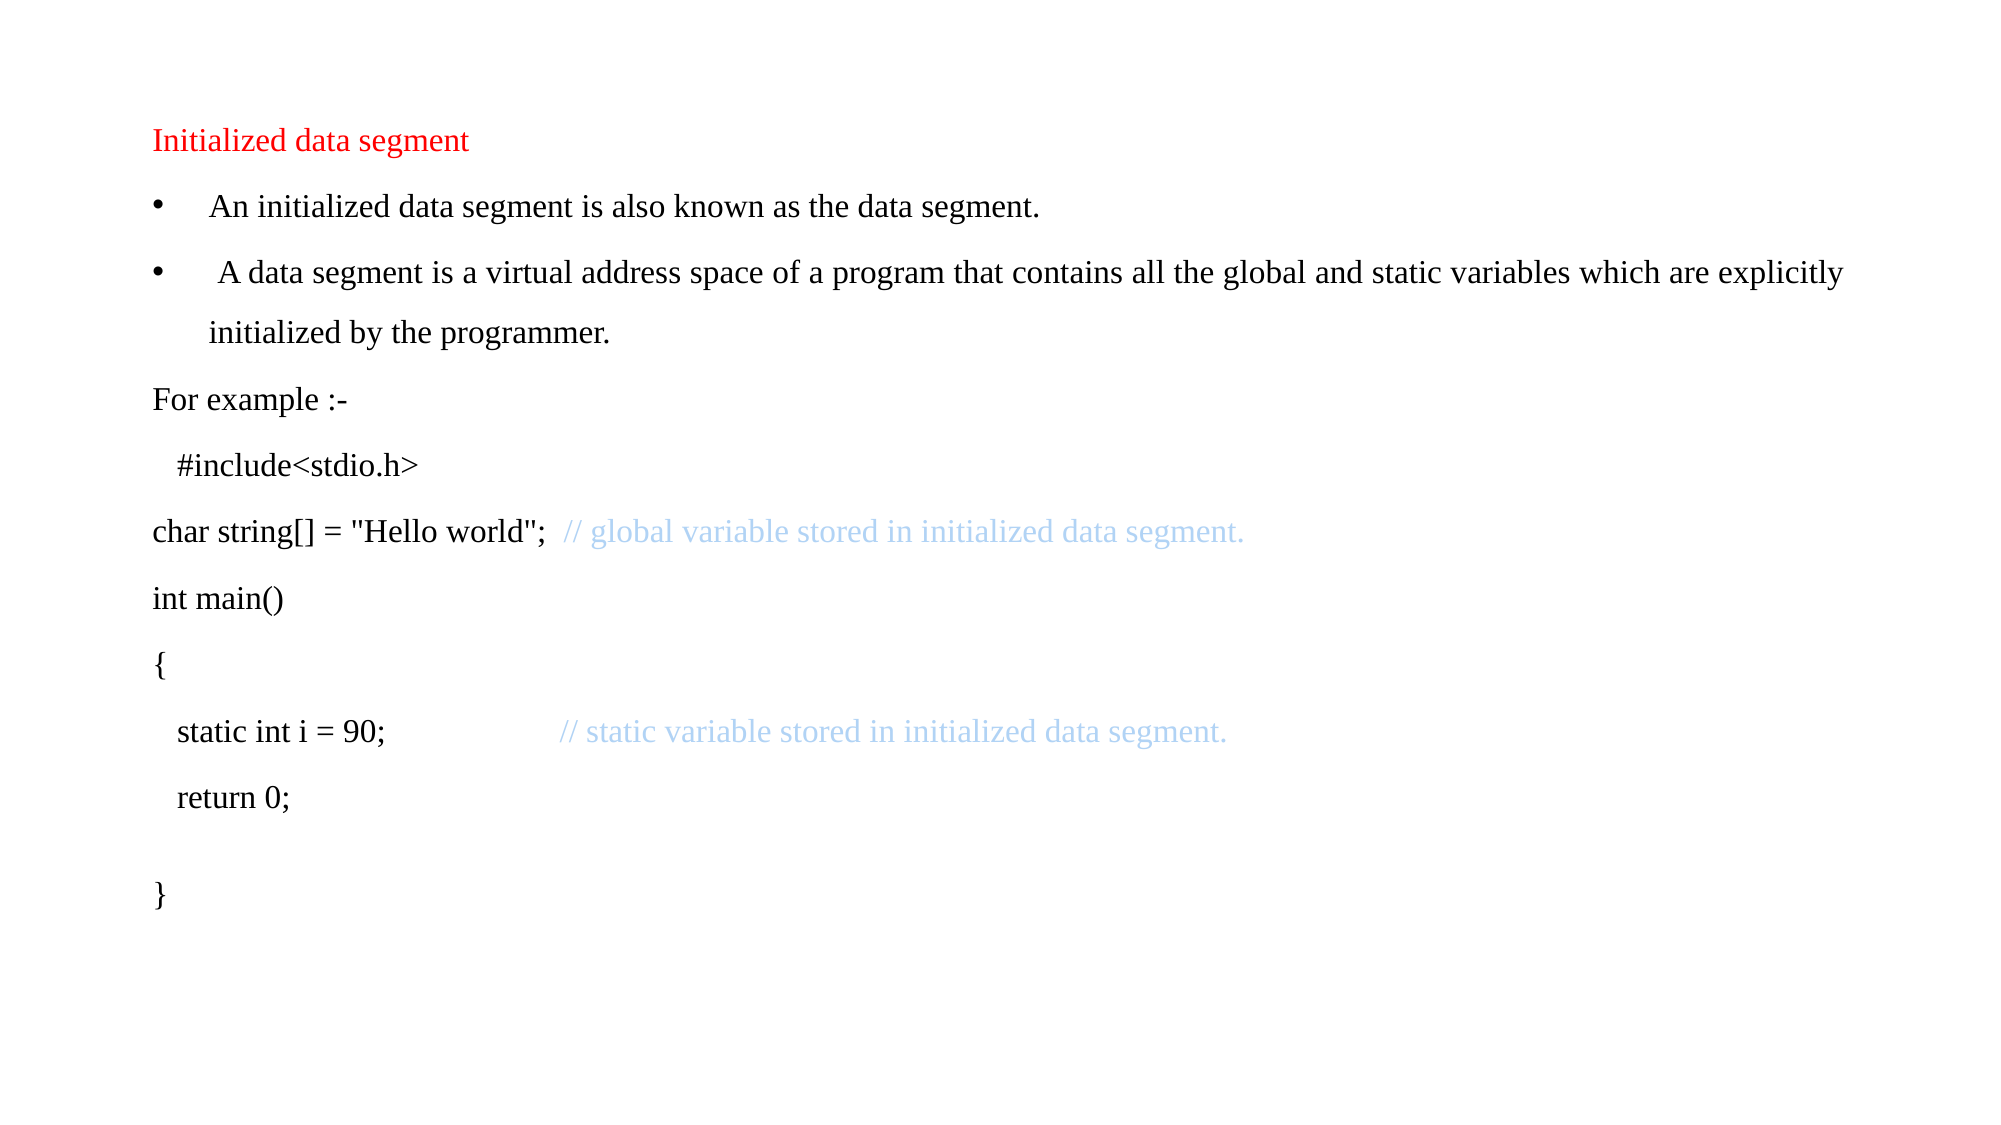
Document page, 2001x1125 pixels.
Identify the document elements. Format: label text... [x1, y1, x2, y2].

list Initialized data segment An initialized data segment is also known as the data segment. A data segment is a virtual address space of a program that contains all the global and static variables which are explicitly initialized by the programmer. For example :- #include<stdio.h> char string[] = "Hello world"; // global variable stored in initialized data segment. int main() { static int i = 90; // static variable stored in initialized data segment. return 0; } [137, 90, 1863, 1014]
